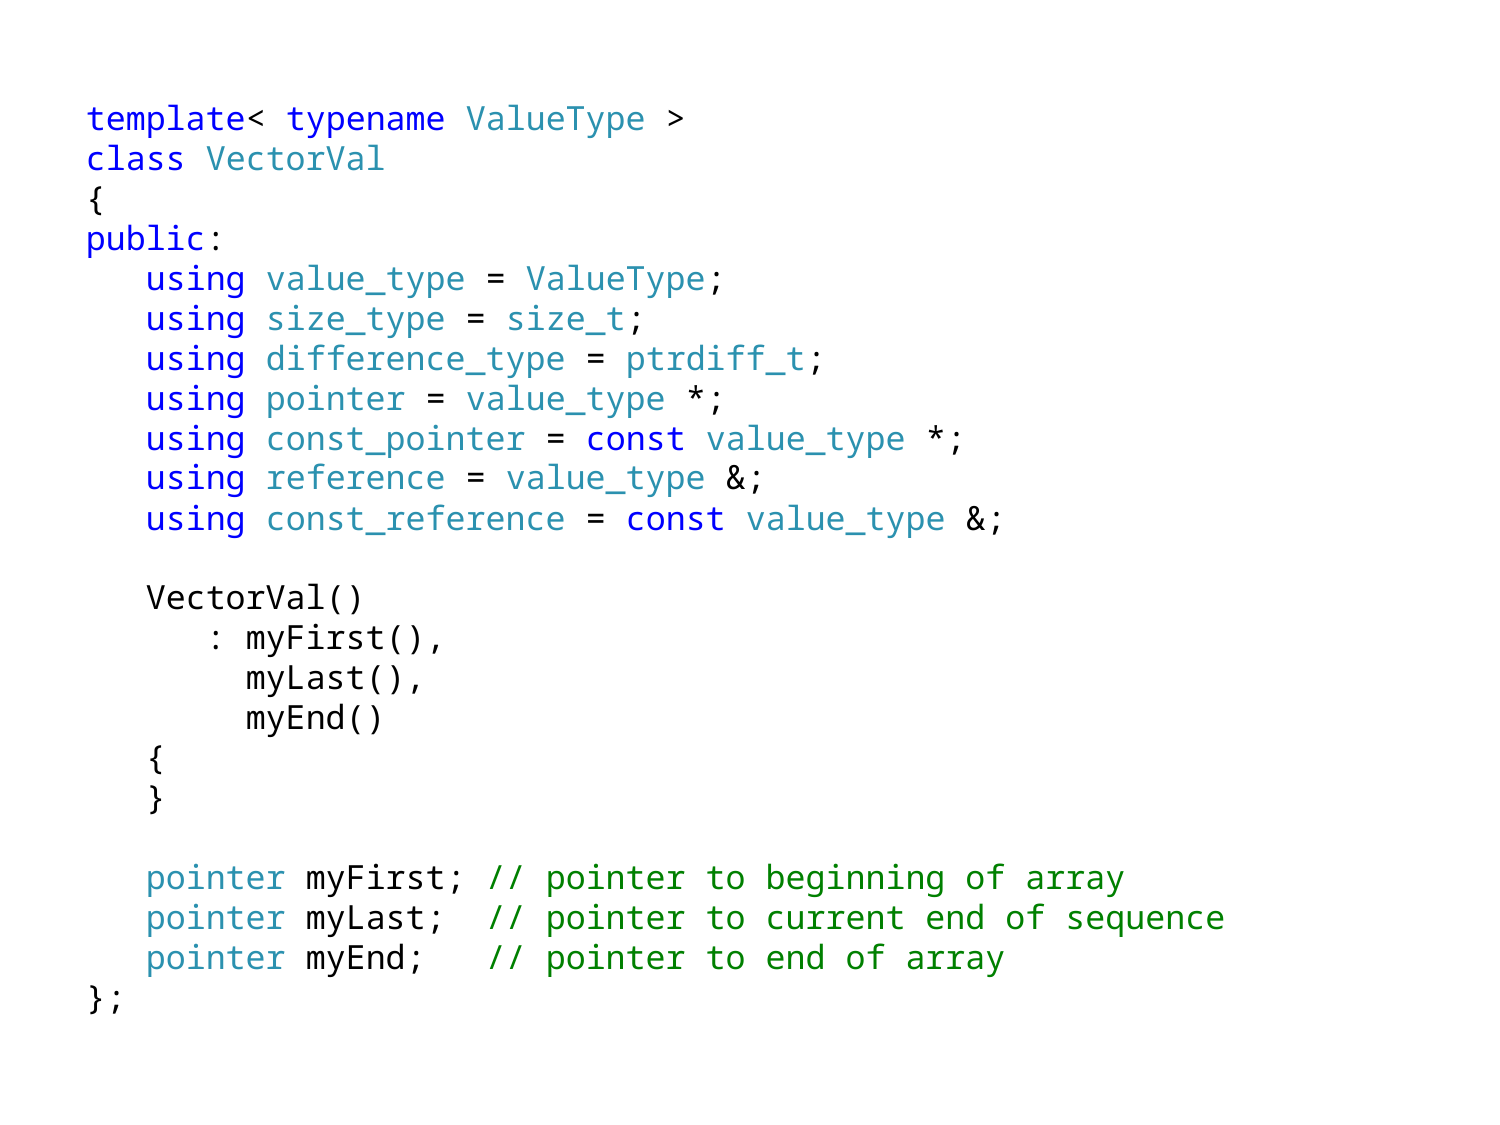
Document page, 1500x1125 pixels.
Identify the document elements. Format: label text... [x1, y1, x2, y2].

list template< typename ValueType > class VectorVal { public: using value_type = ValueType; using size_type = size_t; using difference_type = ptrdiff_t; using pointer = value_type *; using const_pointer = const value_type *; using reference = value_type &; using const_reference = const value_type &; VectorVal() : myFirst(), myLast(), myEnd() { } pointer myFirst; // pointer to beginning of array pointer myLast; // pointer to current end of sequence pointer myEnd; // pointer to end of array }; [70, 90, 1430, 1035]
